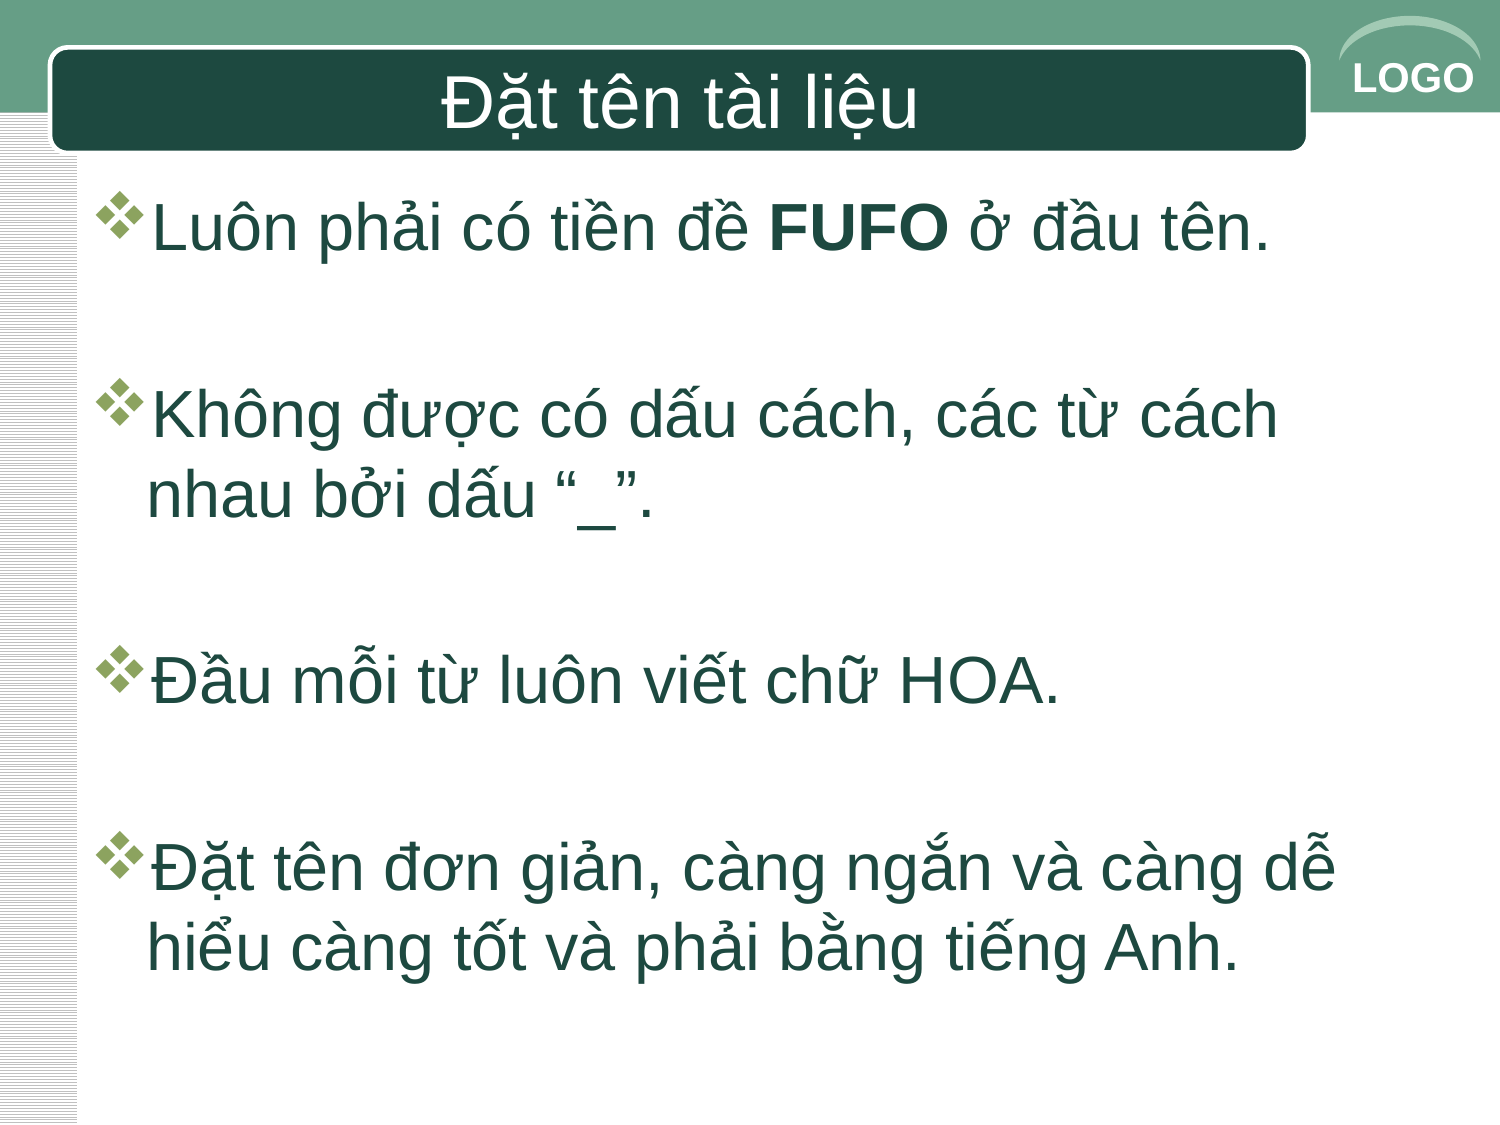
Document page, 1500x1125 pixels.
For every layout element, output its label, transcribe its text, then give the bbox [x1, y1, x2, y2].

list Luôn phải có tiền đề FUFO ở đầu tên. Không được có dấu cách, các từ cách nhau bởi dấu “_”. Đầu mỗi từ luôn viết chữ HOA. Đặt tên đơn giản, càng ngắn và càng dễ hiểu càng tốt và phải bằng tiếng Anh. [74, 176, 1426, 1038]
title Đặt tên tài liệu [74, 52, 1288, 145]
